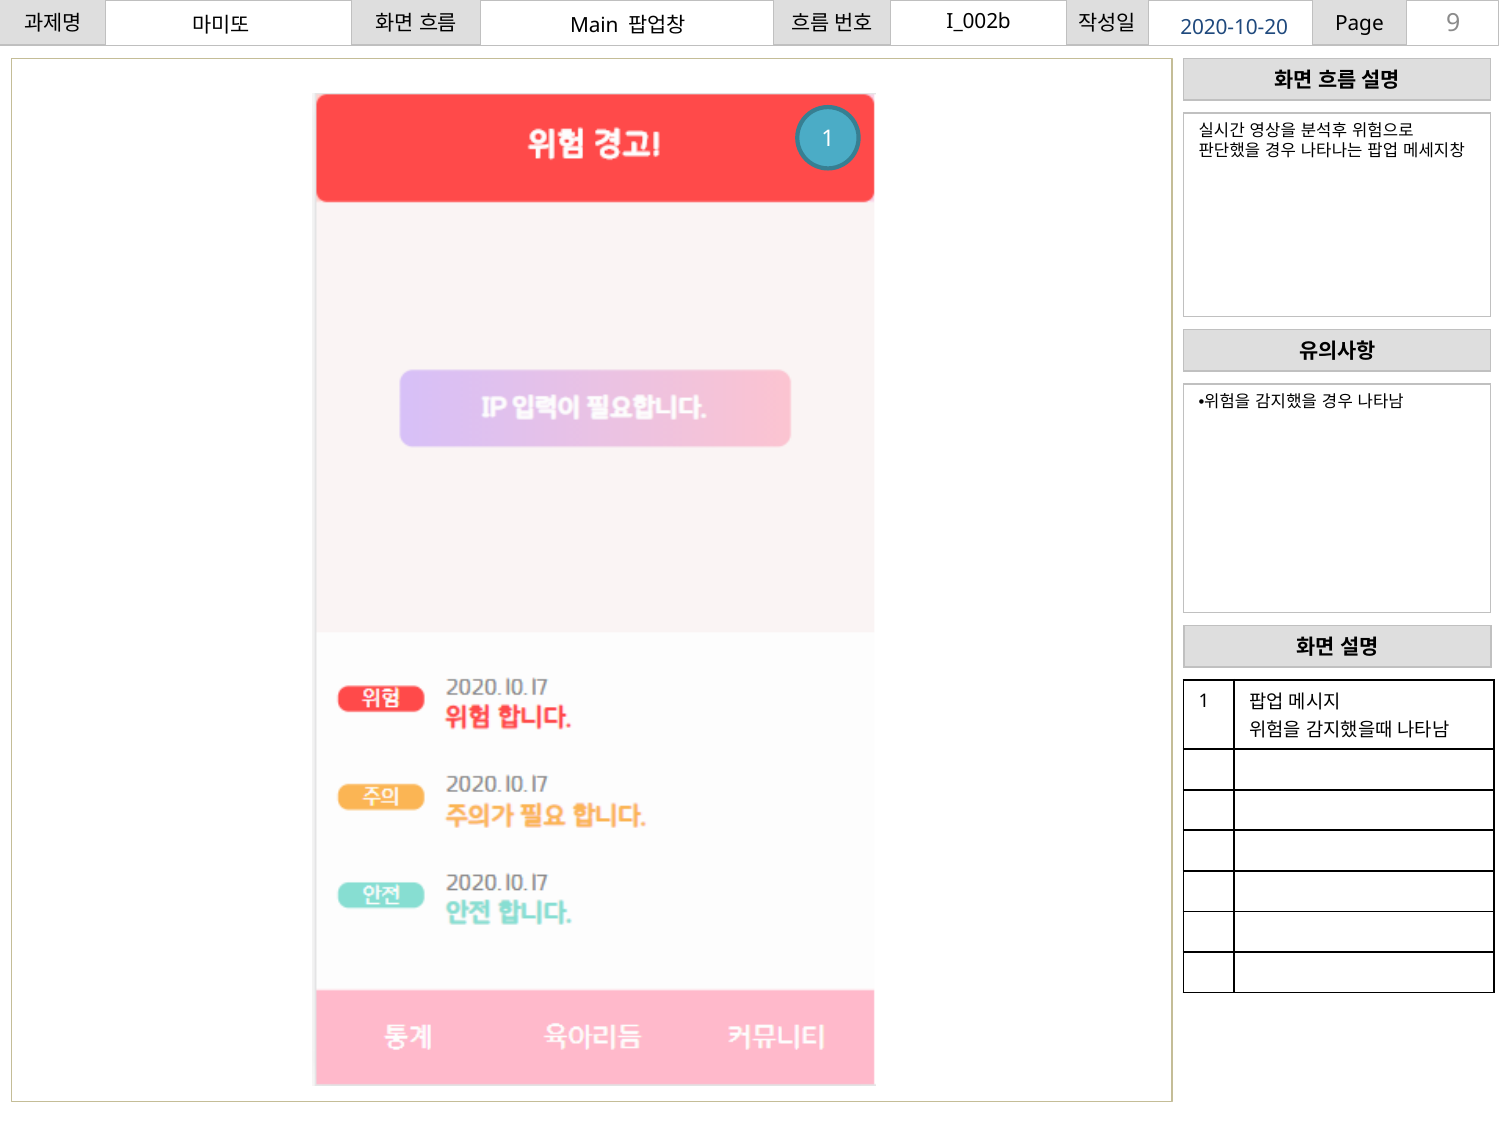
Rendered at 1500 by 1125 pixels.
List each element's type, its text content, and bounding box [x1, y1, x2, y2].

list 위험을 감지했을 경우 나타남 [1183, 383, 1491, 613]
table_header 1 [1184, 681, 1233, 748]
text_box Main 팝업창 [493, 4, 762, 47]
table_cell [1184, 750, 1233, 789]
table_cell [1235, 953, 1493, 992]
table_cell [1235, 791, 1493, 829]
table_cell [1184, 953, 1233, 992]
table_cell [1184, 872, 1233, 911]
text_box 마미또 [100, 4, 341, 47]
picture [312, 93, 876, 1086]
table_cell [1184, 791, 1233, 829]
slide_number 9 [1406, 0, 1500, 47]
table_cell [1235, 750, 1493, 789]
table_header 팝업 메시지 위험을 감지했을때 나타남 [1235, 681, 1493, 748]
table_cell [1184, 912, 1233, 951]
list I_002b [890, 0, 1067, 45]
table_cell [1235, 831, 1493, 870]
table_cell [1235, 912, 1493, 951]
text_box 2020-10-20 [1165, 6, 1303, 47]
list 실시간 영상을 분석후 위험으로 판단했을 경우 나타나는 팝업 메세지창 [1183, 112, 1491, 317]
table_cell [1235, 872, 1493, 911]
table_cell [1184, 831, 1233, 870]
